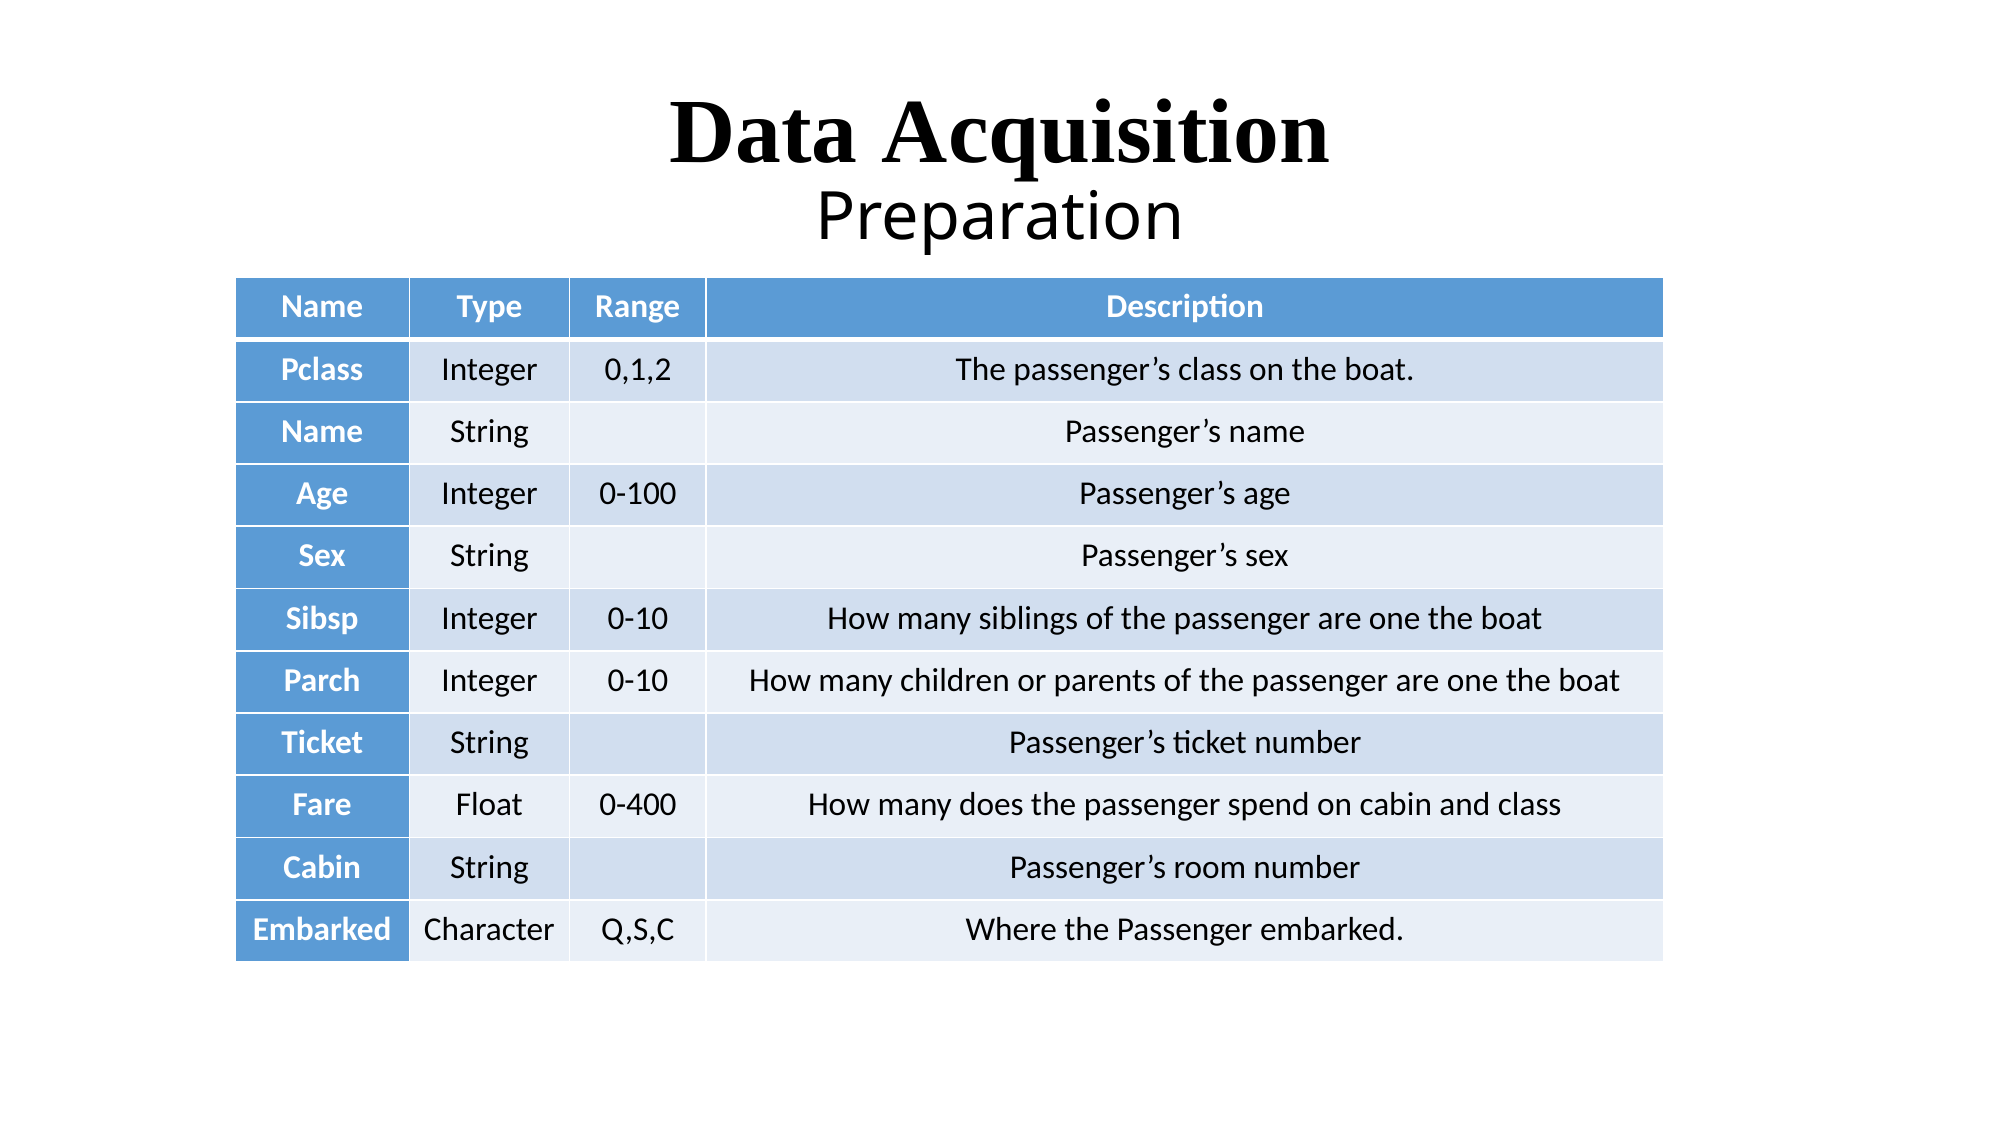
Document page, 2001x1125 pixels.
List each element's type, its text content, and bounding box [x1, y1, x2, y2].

table_cell Passenger’s sex [707, 527, 1663, 588]
table_cell How many does the passenger spend on cabin and class [707, 776, 1663, 837]
table_cell Passenger’s age [707, 465, 1663, 525]
table_cell [570, 714, 705, 774]
table_cell Embarked [236, 901, 409, 961]
table_header Type [410, 278, 569, 337]
table_cell Name [236, 403, 409, 463]
table_cell 0-400 [570, 776, 705, 837]
table_cell 0,1,2 [570, 342, 705, 401]
table_cell Q,S,C [570, 901, 705, 961]
table_cell Integer [410, 342, 569, 401]
table_cell Sex [236, 527, 409, 588]
table_header Range [570, 278, 705, 337]
table_cell Parch [236, 652, 409, 712]
table_cell Passenger’s name [707, 403, 1663, 463]
table_cell String [410, 403, 569, 463]
table_cell String [410, 527, 569, 588]
table_cell Integer [410, 589, 569, 650]
table_cell Passenger’s ticket number [707, 714, 1663, 774]
table_cell Sibsp [236, 589, 409, 650]
table_cell 0-100 [570, 465, 705, 525]
table_cell 0-10 [570, 589, 705, 650]
table_cell The passenger’s class on the boat. [707, 342, 1663, 401]
table_cell String [410, 714, 569, 774]
table_cell 0-10 [570, 652, 705, 712]
table_cell Where the Passenger embarked. [707, 901, 1663, 961]
table_cell Pclass [236, 342, 409, 401]
table_cell [570, 527, 705, 588]
table_cell Fare [236, 776, 409, 837]
table_cell Integer [410, 465, 569, 525]
table_cell Integer [410, 652, 569, 712]
table_header Name [236, 278, 409, 337]
table_cell [570, 838, 705, 899]
title Data Acquisition Preparation [137, 59, 1863, 278]
table_cell Age [236, 465, 409, 525]
table_cell Ticket [236, 714, 409, 774]
table_header Description [707, 278, 1663, 337]
table_cell Float [410, 776, 569, 837]
table_cell Character [410, 901, 569, 961]
table_cell How many siblings of the passenger are one the boat [707, 589, 1663, 650]
table_cell [570, 403, 705, 463]
table_cell How many children or parents of the passenger are one the boat [707, 652, 1663, 712]
table_cell Passenger’s room number [707, 838, 1663, 899]
table_cell String [410, 838, 569, 899]
table_cell Cabin [236, 838, 409, 899]
